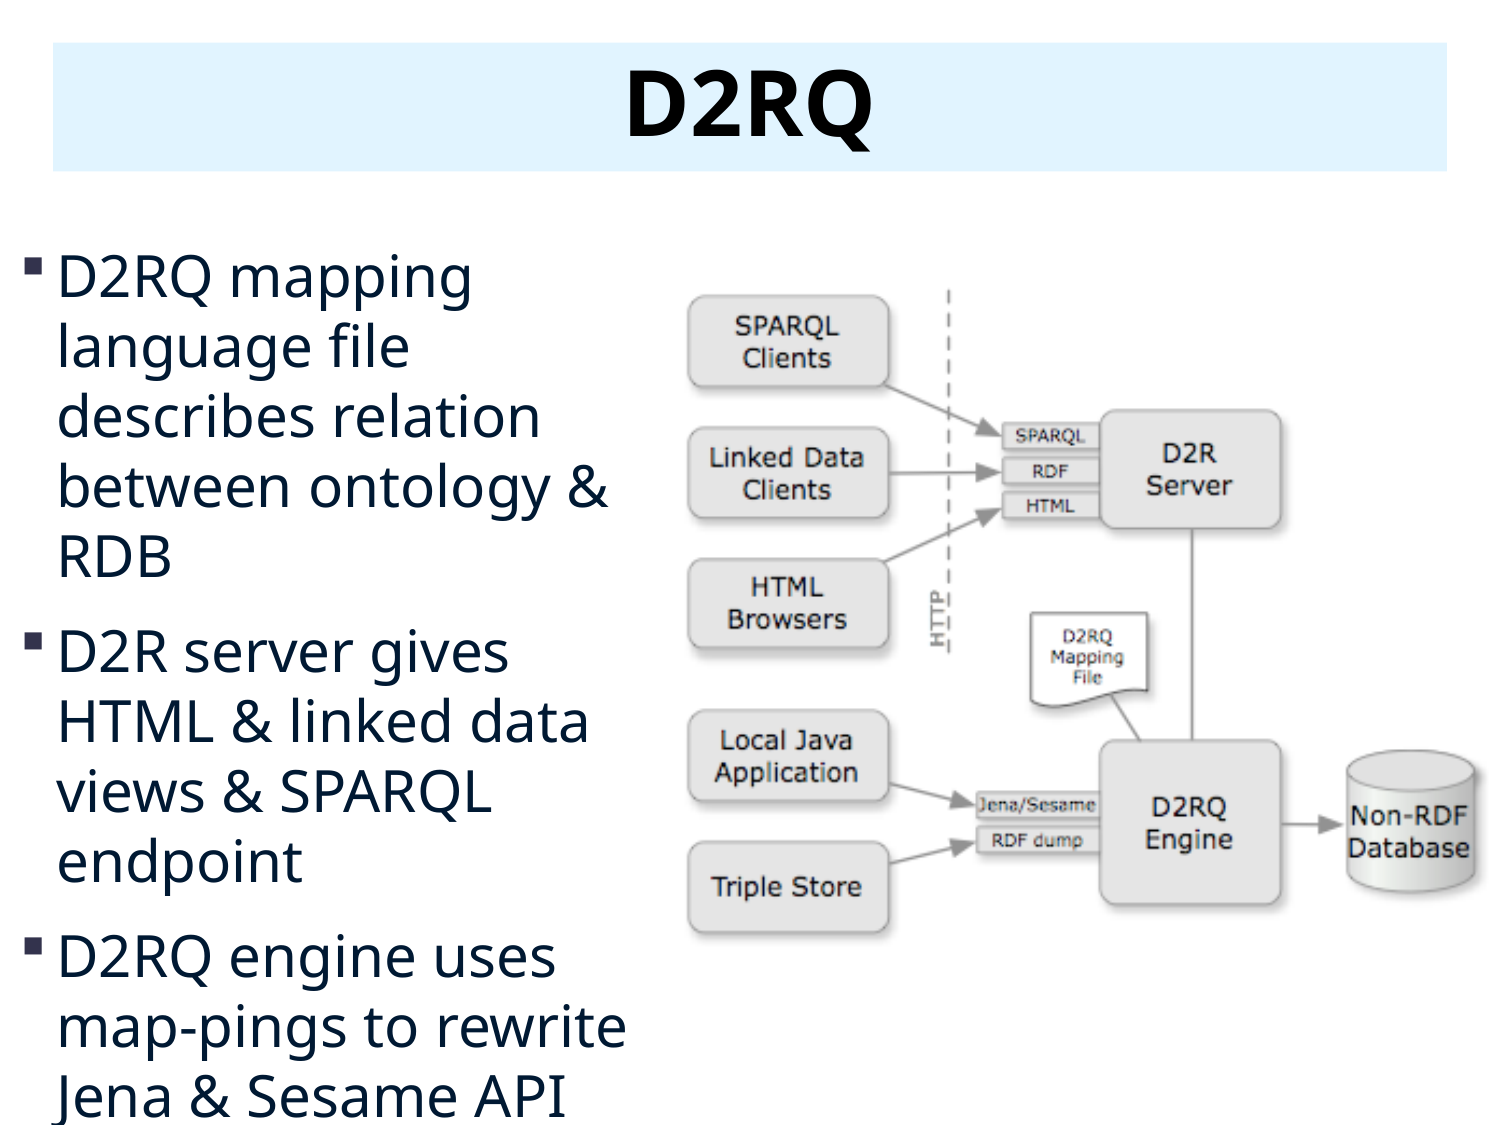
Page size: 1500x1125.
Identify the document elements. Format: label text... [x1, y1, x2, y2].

text_box D2RQ mapping language file describes relation between ontology & RDB D2R server gives HTML & linked data views & SPARQL endpoint D2RQ engine uses map-pings to rewrite Jena & Sesame API calls to SQL queries & generates RDF dumps in various formats [4, 231, 680, 1125]
picture [678, 282, 1500, 953]
title D2RQ [53, 42, 1447, 172]
